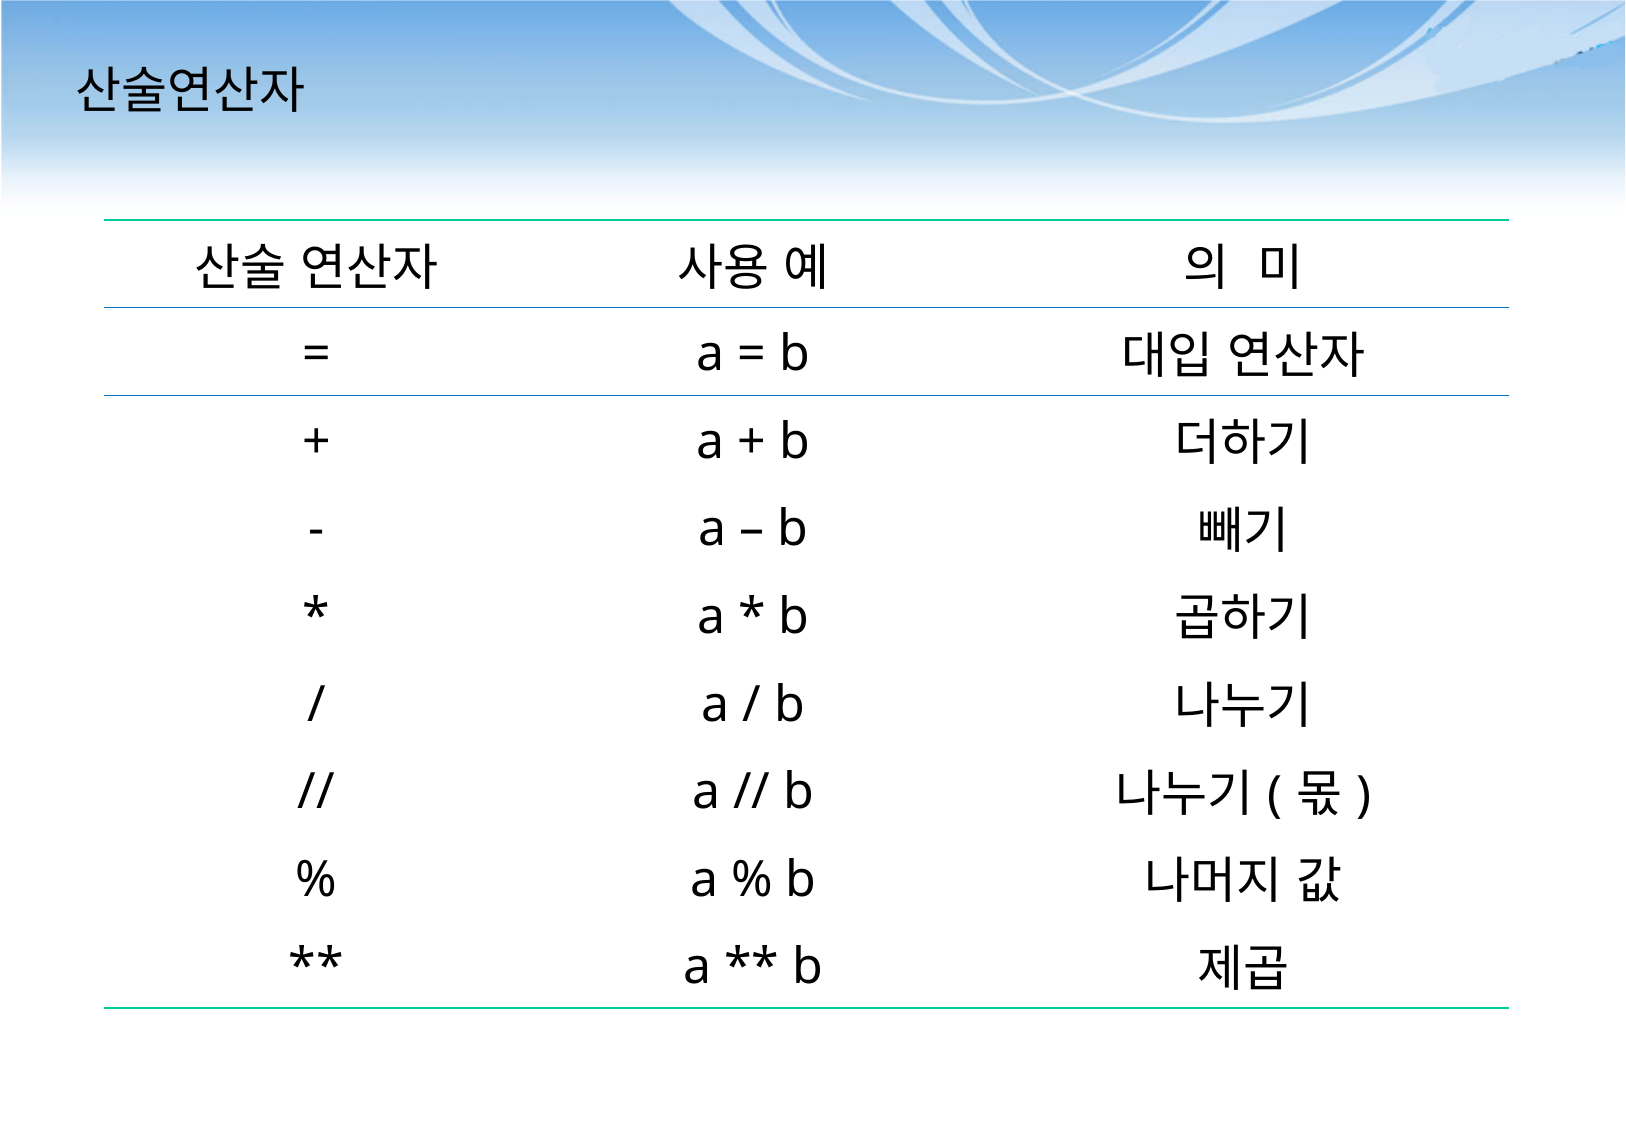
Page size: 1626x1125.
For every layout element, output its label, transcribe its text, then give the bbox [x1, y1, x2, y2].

table_cell - [104, 483, 529, 570]
table_cell = [104, 308, 529, 395]
table_cell 나누기(몫) [978, 745, 1509, 833]
table_cell 나머지 값 [978, 833, 1509, 921]
table_cell 더하기 [978, 396, 1509, 483]
table_cell 빼기 [978, 483, 1509, 570]
table_cell 대입 연산자 [978, 308, 1509, 395]
table_header 의 미 [978, 221, 1509, 307]
table_header 산술 연산자 [104, 221, 529, 307]
picture [0, 0, 1626, 1125]
table_cell a ** b [529, 921, 978, 1007]
table_cell * [104, 570, 529, 658]
table_cell + [104, 396, 529, 483]
table_cell a + b [529, 396, 978, 483]
table_cell a // b [529, 745, 978, 833]
table_cell a = b [529, 308, 978, 395]
table_cell a – b [529, 483, 978, 570]
table_cell / [104, 658, 529, 745]
table_cell a * b [529, 570, 978, 658]
table_header 사용 예 [529, 221, 978, 307]
table_cell // [104, 745, 529, 833]
table_cell 나누기 [978, 658, 1509, 745]
table_cell a % b [529, 833, 978, 921]
table_cell ** [104, 921, 529, 1007]
table_cell % [104, 833, 529, 921]
table_cell a / b [529, 658, 978, 745]
table_cell 제곱 [978, 921, 1509, 1007]
title 산술연산자 [60, 48, 1001, 130]
table_cell 곱하기 [978, 570, 1509, 658]
